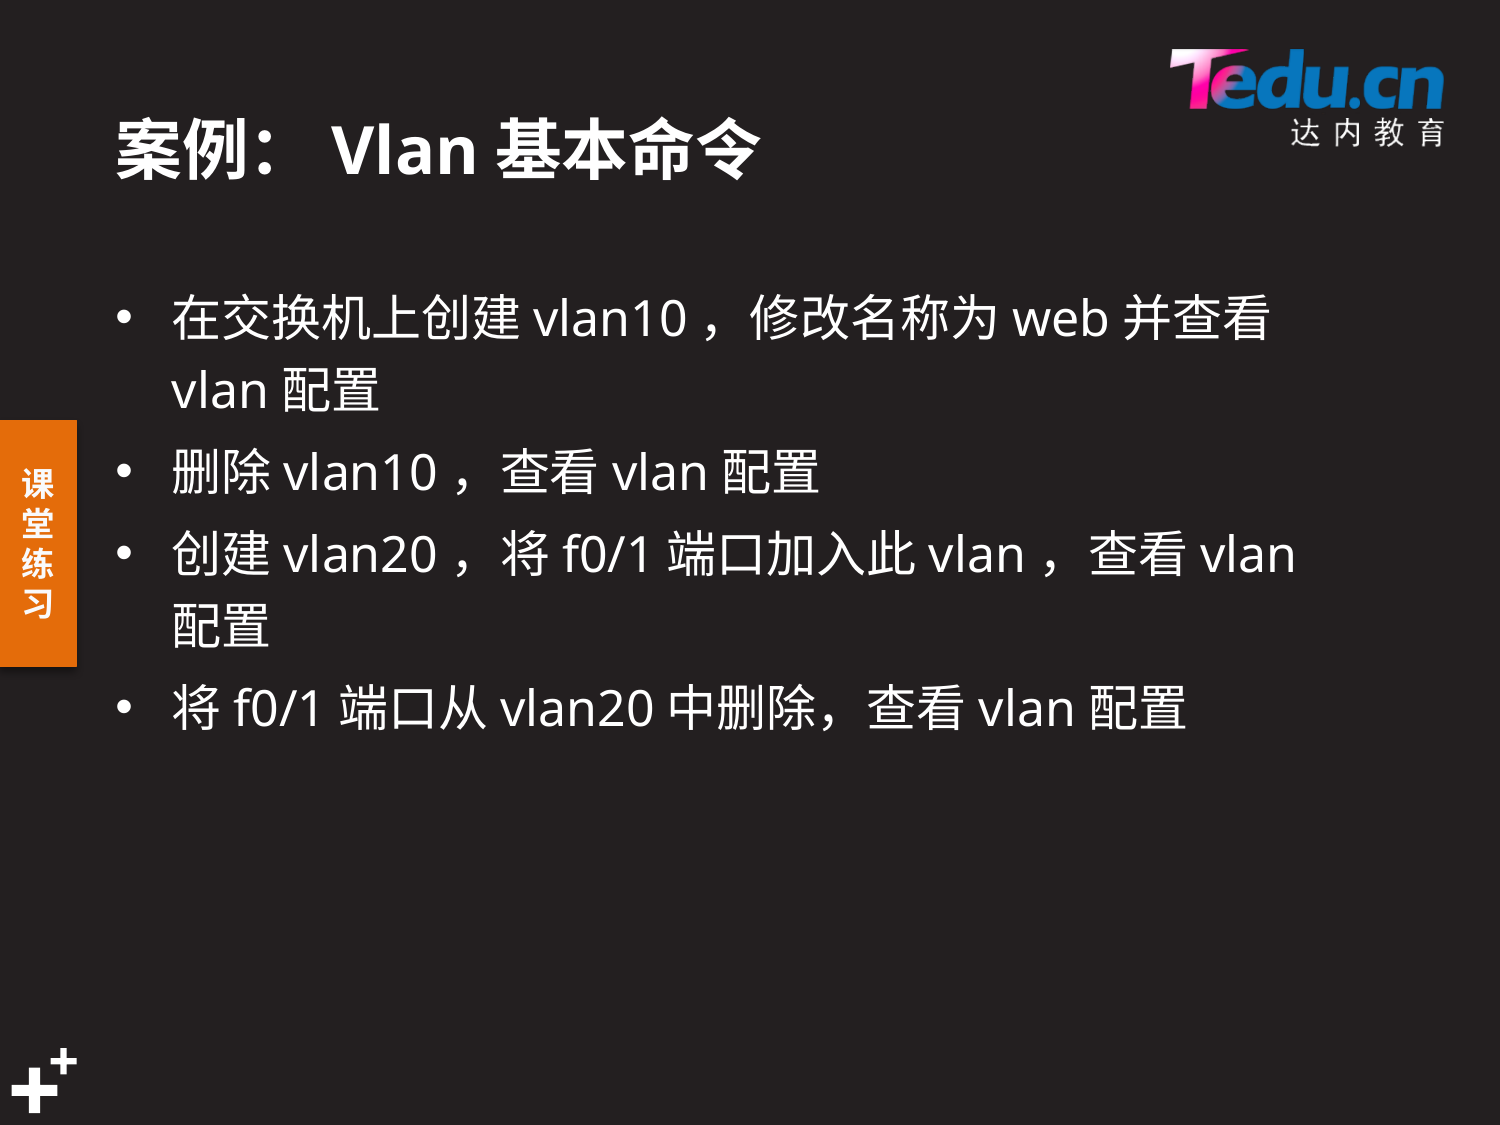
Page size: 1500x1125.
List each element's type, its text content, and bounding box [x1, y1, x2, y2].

list 在交换机上创建vlan10，修改名称为web并查看vlan配置 删除vlan10，查看vlan配置 创建vlan20，将f0/1端口加入此vlan，查看vlan配置 将f0/1端口从vlan20中删除，查看vlan配置 [100, 267, 1349, 767]
title 案例：Vlan基本命令 [100, 89, 1211, 207]
picture [1157, 35, 1459, 162]
